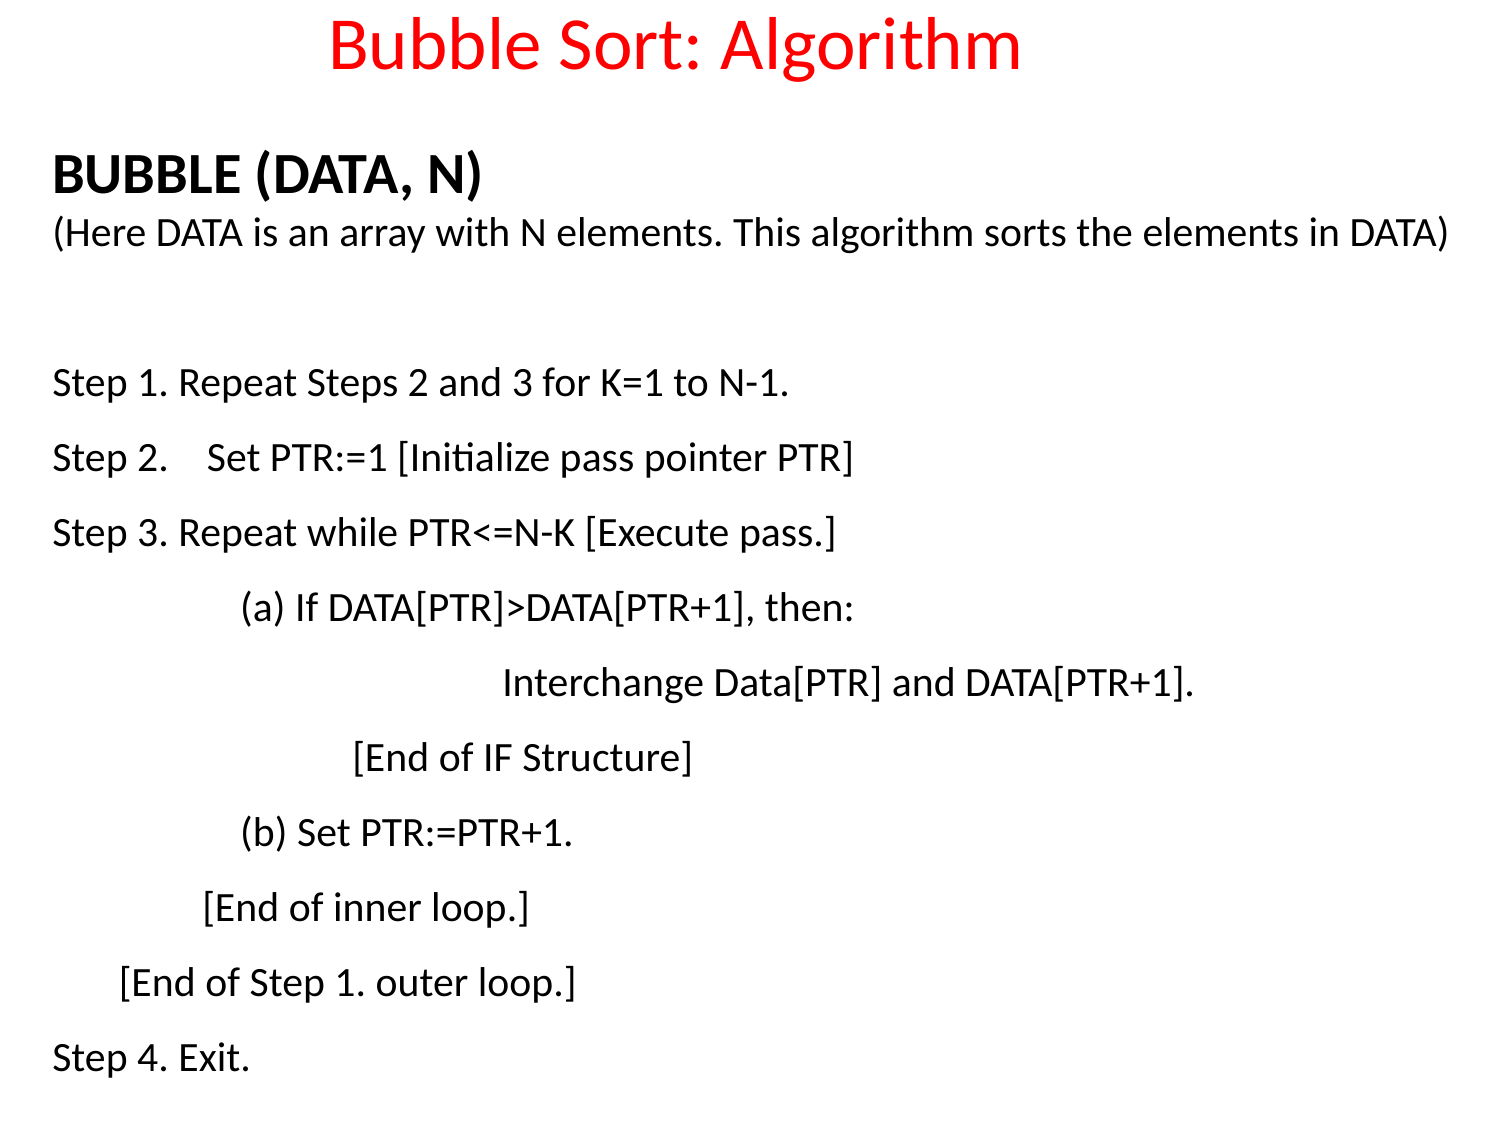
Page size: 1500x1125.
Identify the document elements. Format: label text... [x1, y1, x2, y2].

text_box BUBBLE (DATA, N) (Here DATA is an array with N elements. This algorithm sorts the elements in DATA) Step 1. Repeat Steps 2 and 3 for K=1 to N-1. Step 2. Set PTR:=1 [Initialize pass pointer PTR] Step 3. Repeat while PTR<=N-K [Execute pass.] (a) If DATA[PTR]>DATA[PTR+1], then: Interchange Data[PTR] and DATA[PTR+1]. [End of IF Structure] (b) Set PTR:=PTR+1. [End of inner loop.] [End of Step 1. outer loop.] Step 4. Exit. [37, 92, 1478, 1088]
text_box Bubble Sort: Algorithm [0, 0, 1353, 92]
